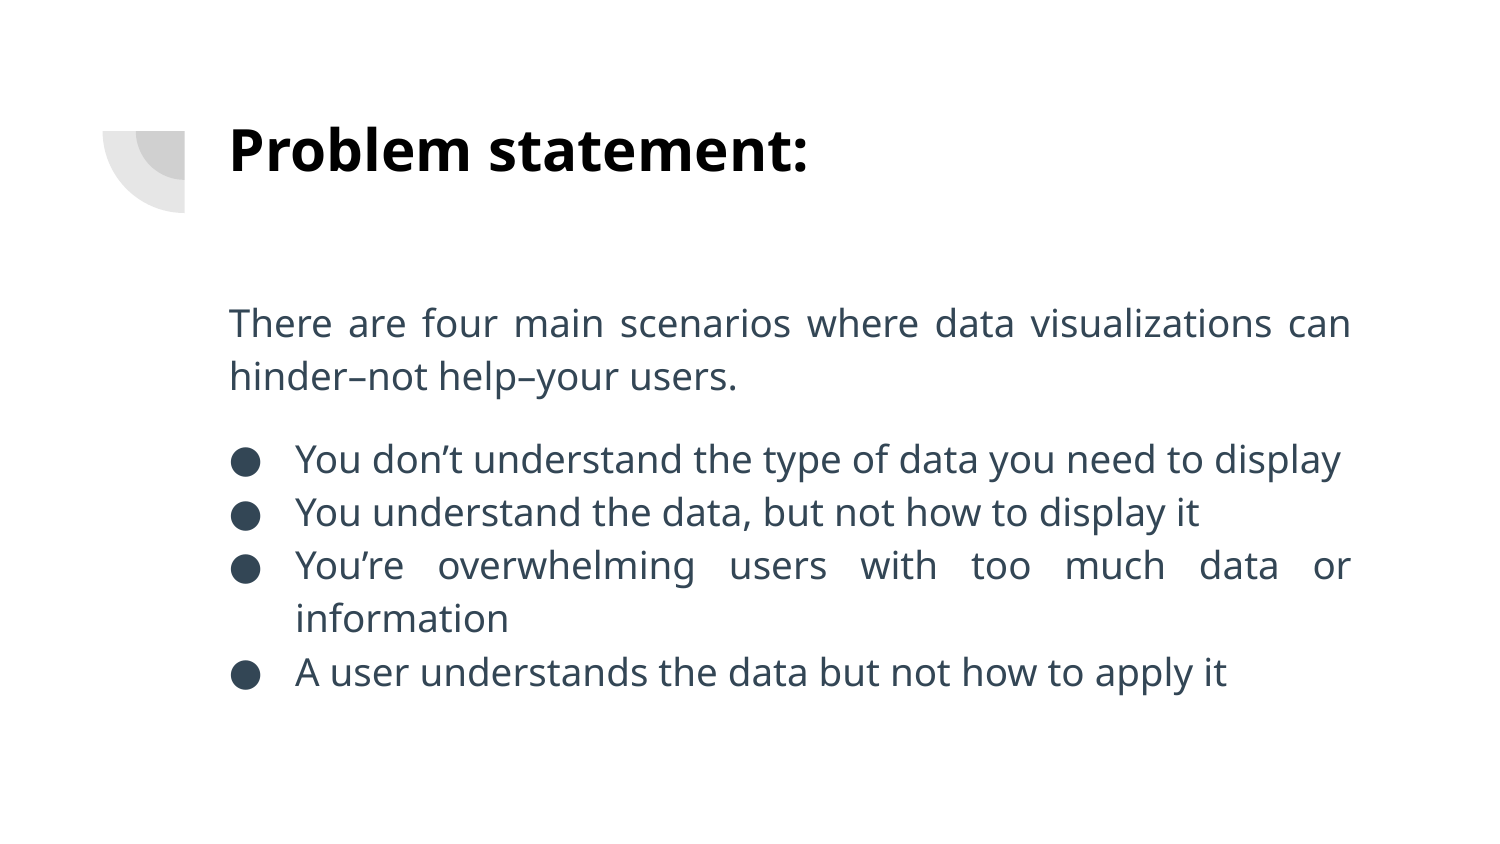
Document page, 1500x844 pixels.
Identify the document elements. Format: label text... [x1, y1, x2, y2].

list There are four main scenarios where data visualizations can hinder–not help–your users. You don’t understand the type of data you need to display You understand the data, but not how to display it You’re overwhelming users with too much data or information A user understands the data but not how to apply it [213, 277, 1368, 744]
title Problem statement: [213, 98, 1368, 263]
